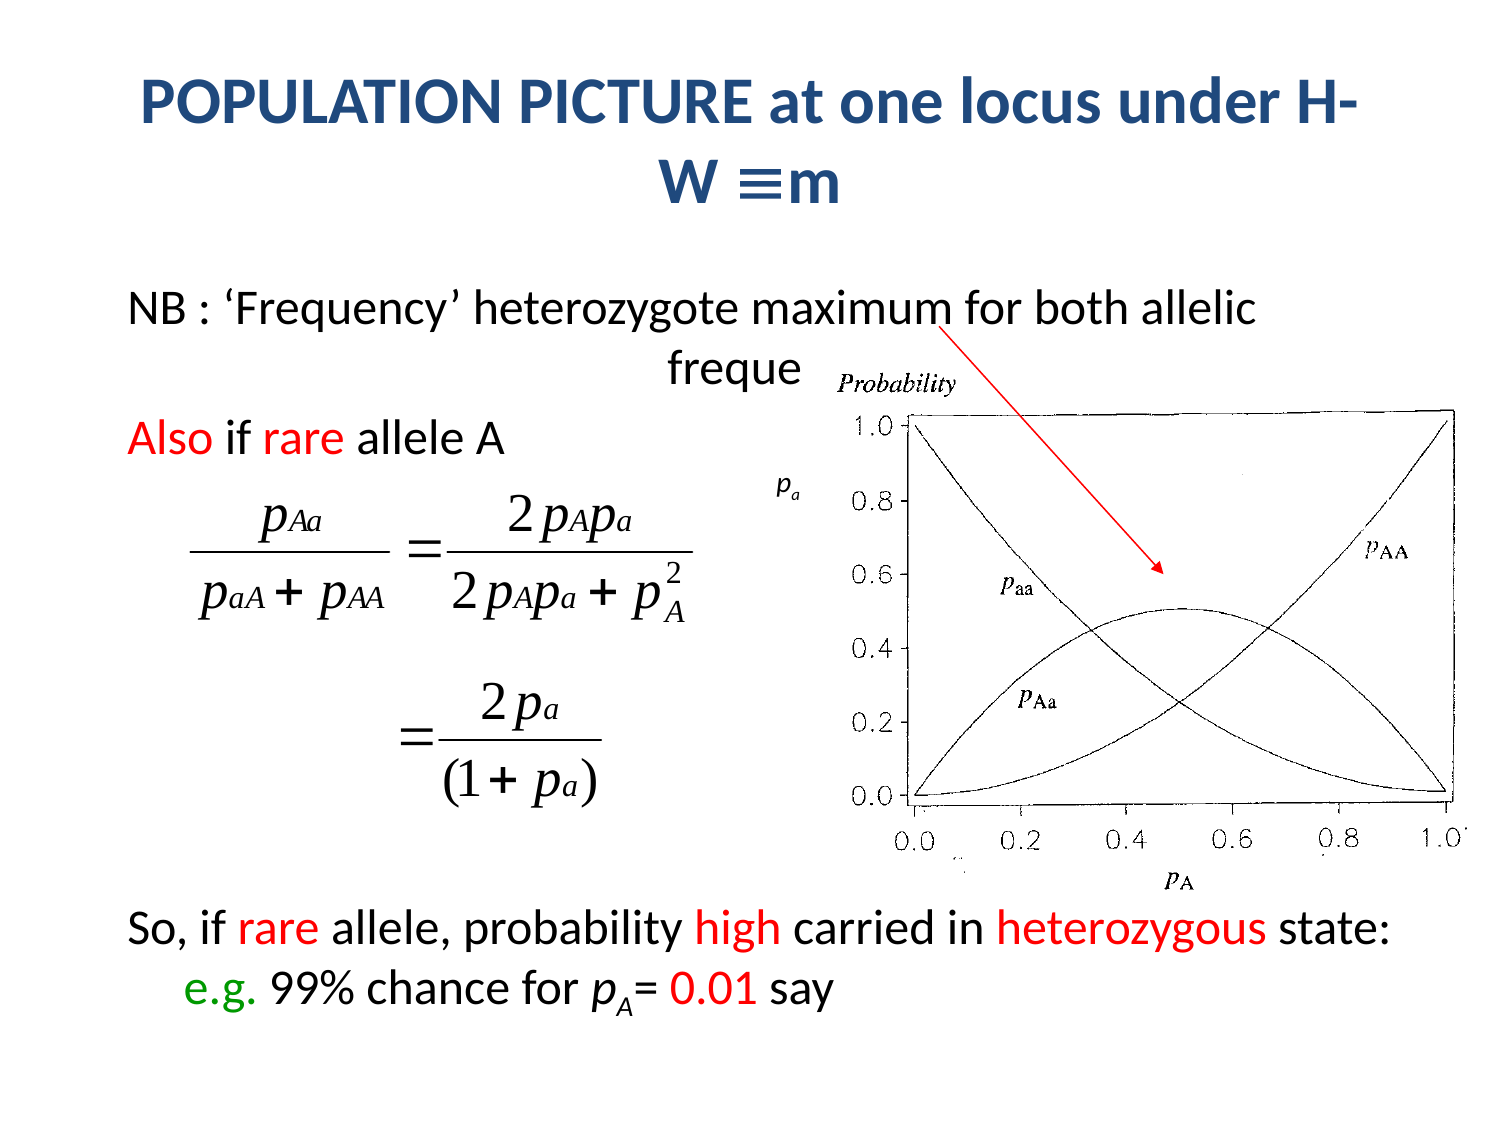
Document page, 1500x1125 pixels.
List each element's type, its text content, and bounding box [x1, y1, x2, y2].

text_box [174, 479, 706, 819]
text_box pa [761, 456, 797, 511]
text_box POPULATION PICTURE at one locus under H-W m [112, 42, 1388, 231]
picture [802, 347, 1500, 906]
text_box NB : ‘Frequency’ heterozygote maximum for both allelic frequencies = 0.5 (see Fig.) Also if rare allele A So, if rare allele, probability high carried in heterozygous state: e.g. 99% chance for pA= 0.01 say [112, 267, 1424, 1047]
